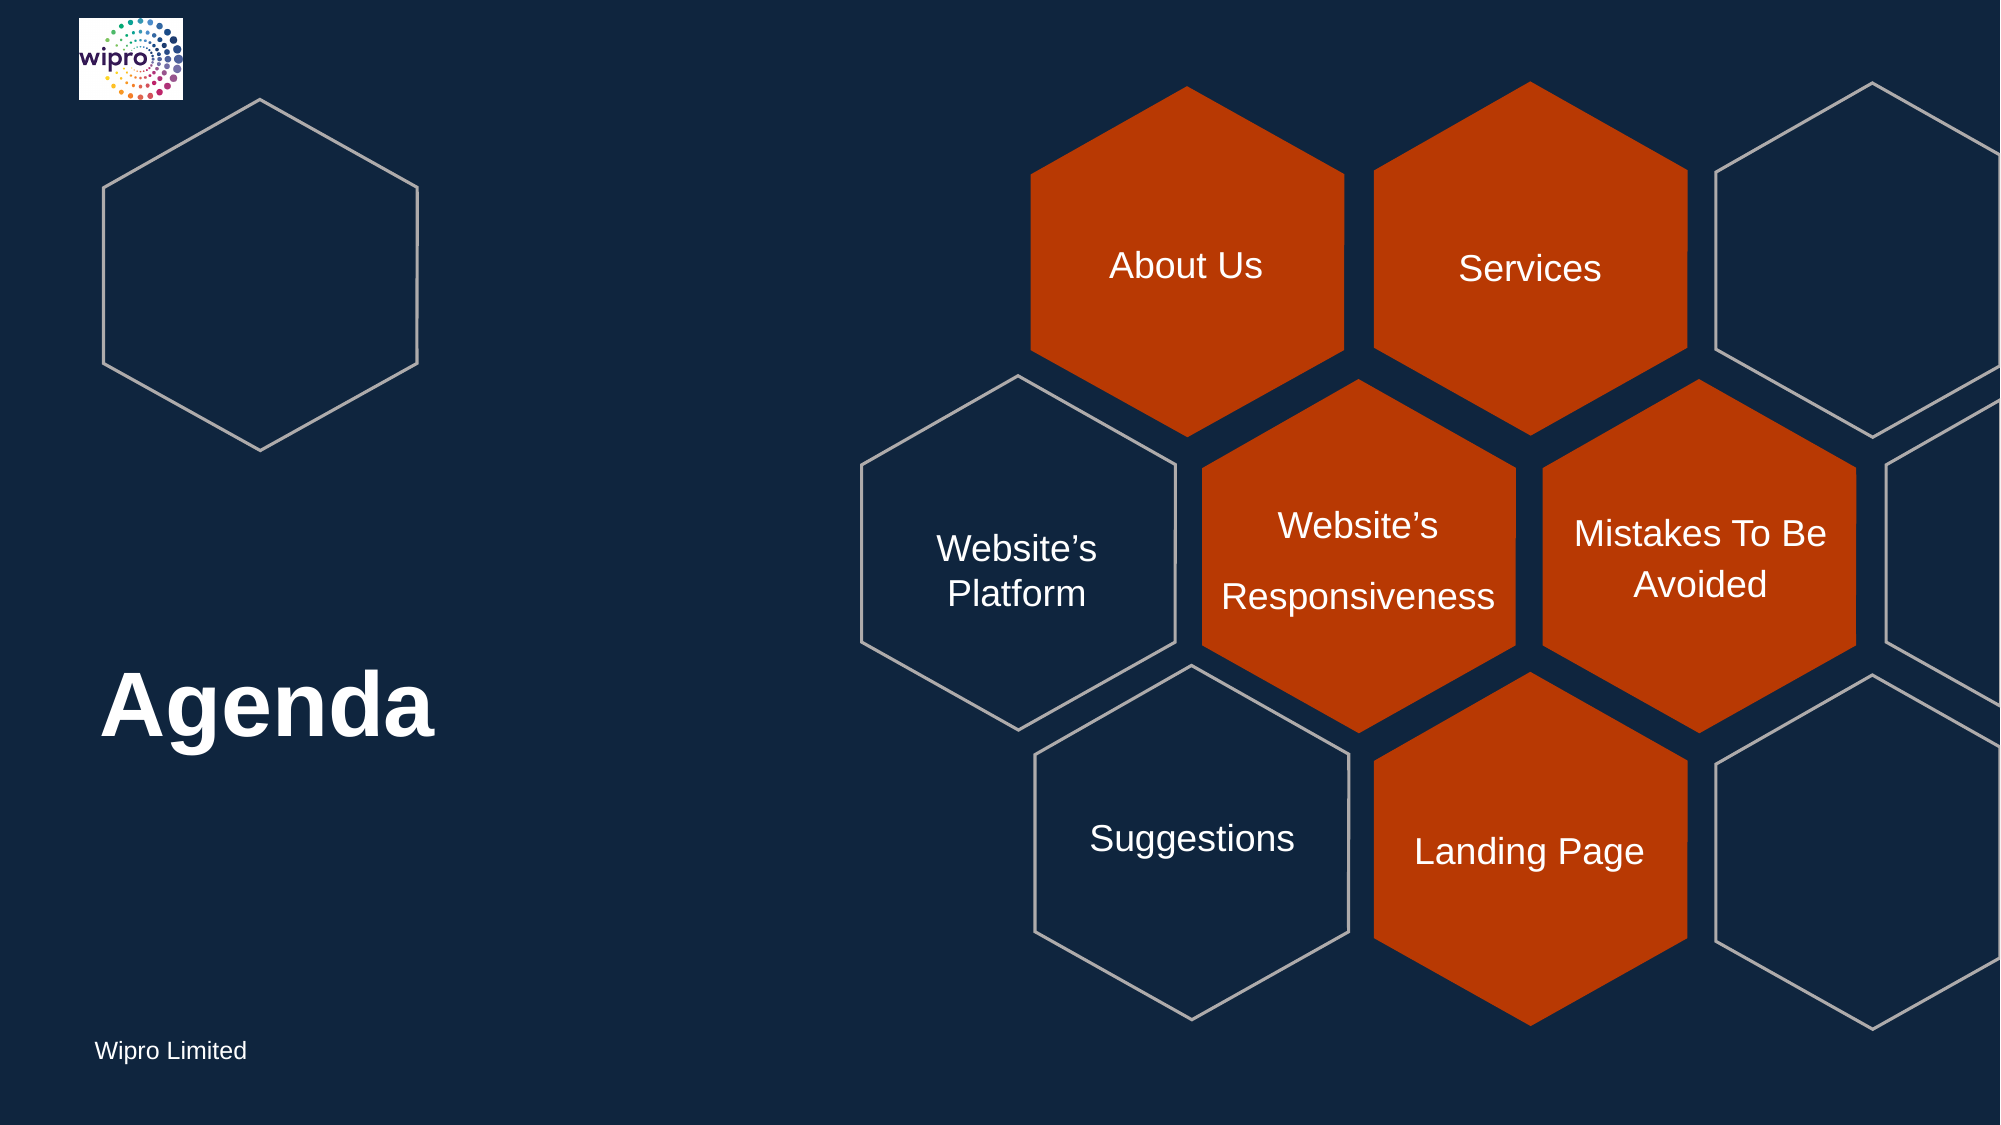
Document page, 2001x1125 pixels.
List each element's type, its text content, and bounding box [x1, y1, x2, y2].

list Mistakes To Be Avoided [1543, 463, 1858, 646]
list Website’s Responsiveness [1201, 466, 1516, 646]
list Landing Page [1372, 782, 1687, 911]
list Services [1373, 176, 1687, 350]
picture [79, 18, 183, 100]
footer Wipro Limited [79, 1020, 755, 1080]
title Agenda [84, 563, 782, 849]
list About Us [1029, 176, 1343, 350]
text_box Suggestions [1056, 806, 1328, 867]
text_box Website’s Platform [881, 516, 1153, 622]
